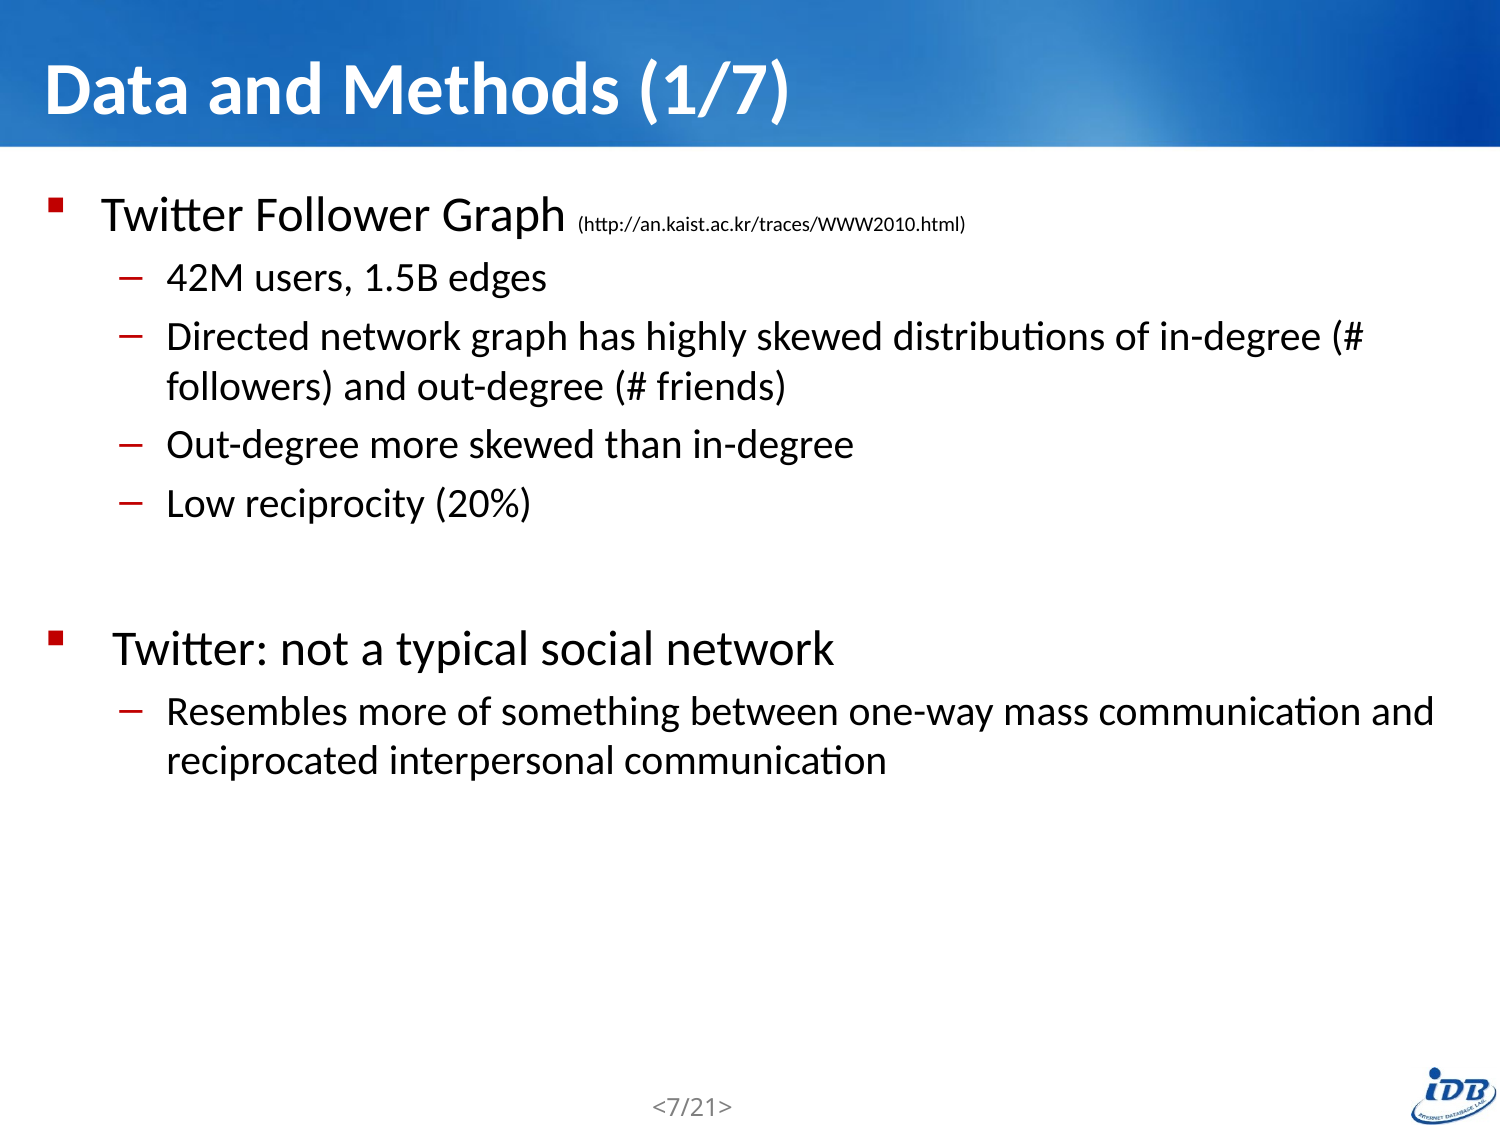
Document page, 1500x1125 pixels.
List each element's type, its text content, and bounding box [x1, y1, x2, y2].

picture [0, 0, 1500, 1125]
title Data and Methods (1/7) [29, 19, 1471, 149]
list Twitter Follower Graph (http://an.kaist.ac.kr/traces/WWW2010.html) 42M users, 1.5B edges Directed network graph has highly skewed distributions of in-degree (# followers) and out-degree (# friends) Out-degree more skewed than in-degree Low reciprocity (20%) Twitter: not a typical social network Resembles more of something between one-way mass communication and reciprocated interpersonal communication [29, 174, 1471, 1071]
